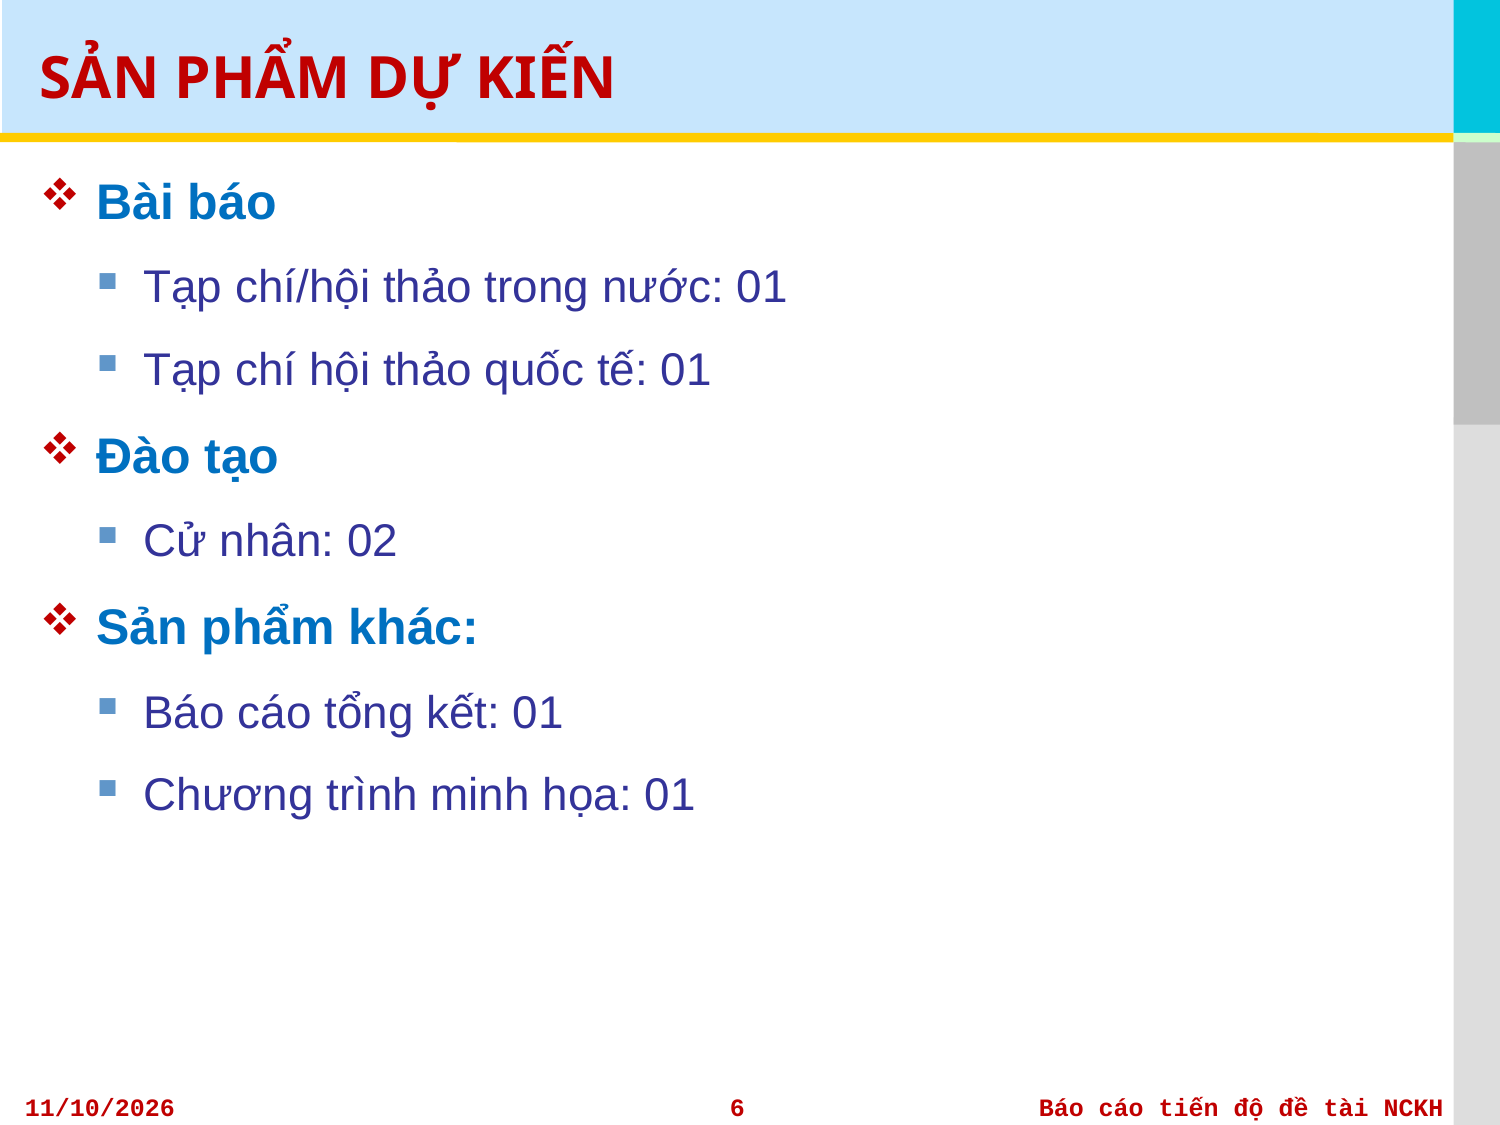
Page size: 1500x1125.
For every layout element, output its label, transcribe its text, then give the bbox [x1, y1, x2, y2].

list Bài báo Tạp chí/hội thảo trong nước: 01 Tạp chí hội thảo quốc tế: 01 Đào tạo Cử nhân: 02 Sản phẩm khác: Báo cáo tổng kết: 01 Chương trình minh họa: 01 [24, 149, 1465, 1076]
title SẢN PHẨM DỰ KIẾN [24, 24, 1476, 126]
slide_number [24, 1087, 413, 1125]
footer Báo cáo tiến độ đề tài NCKH [913, 1087, 1444, 1125]
slide_number 6 [562, 1087, 913, 1125]
